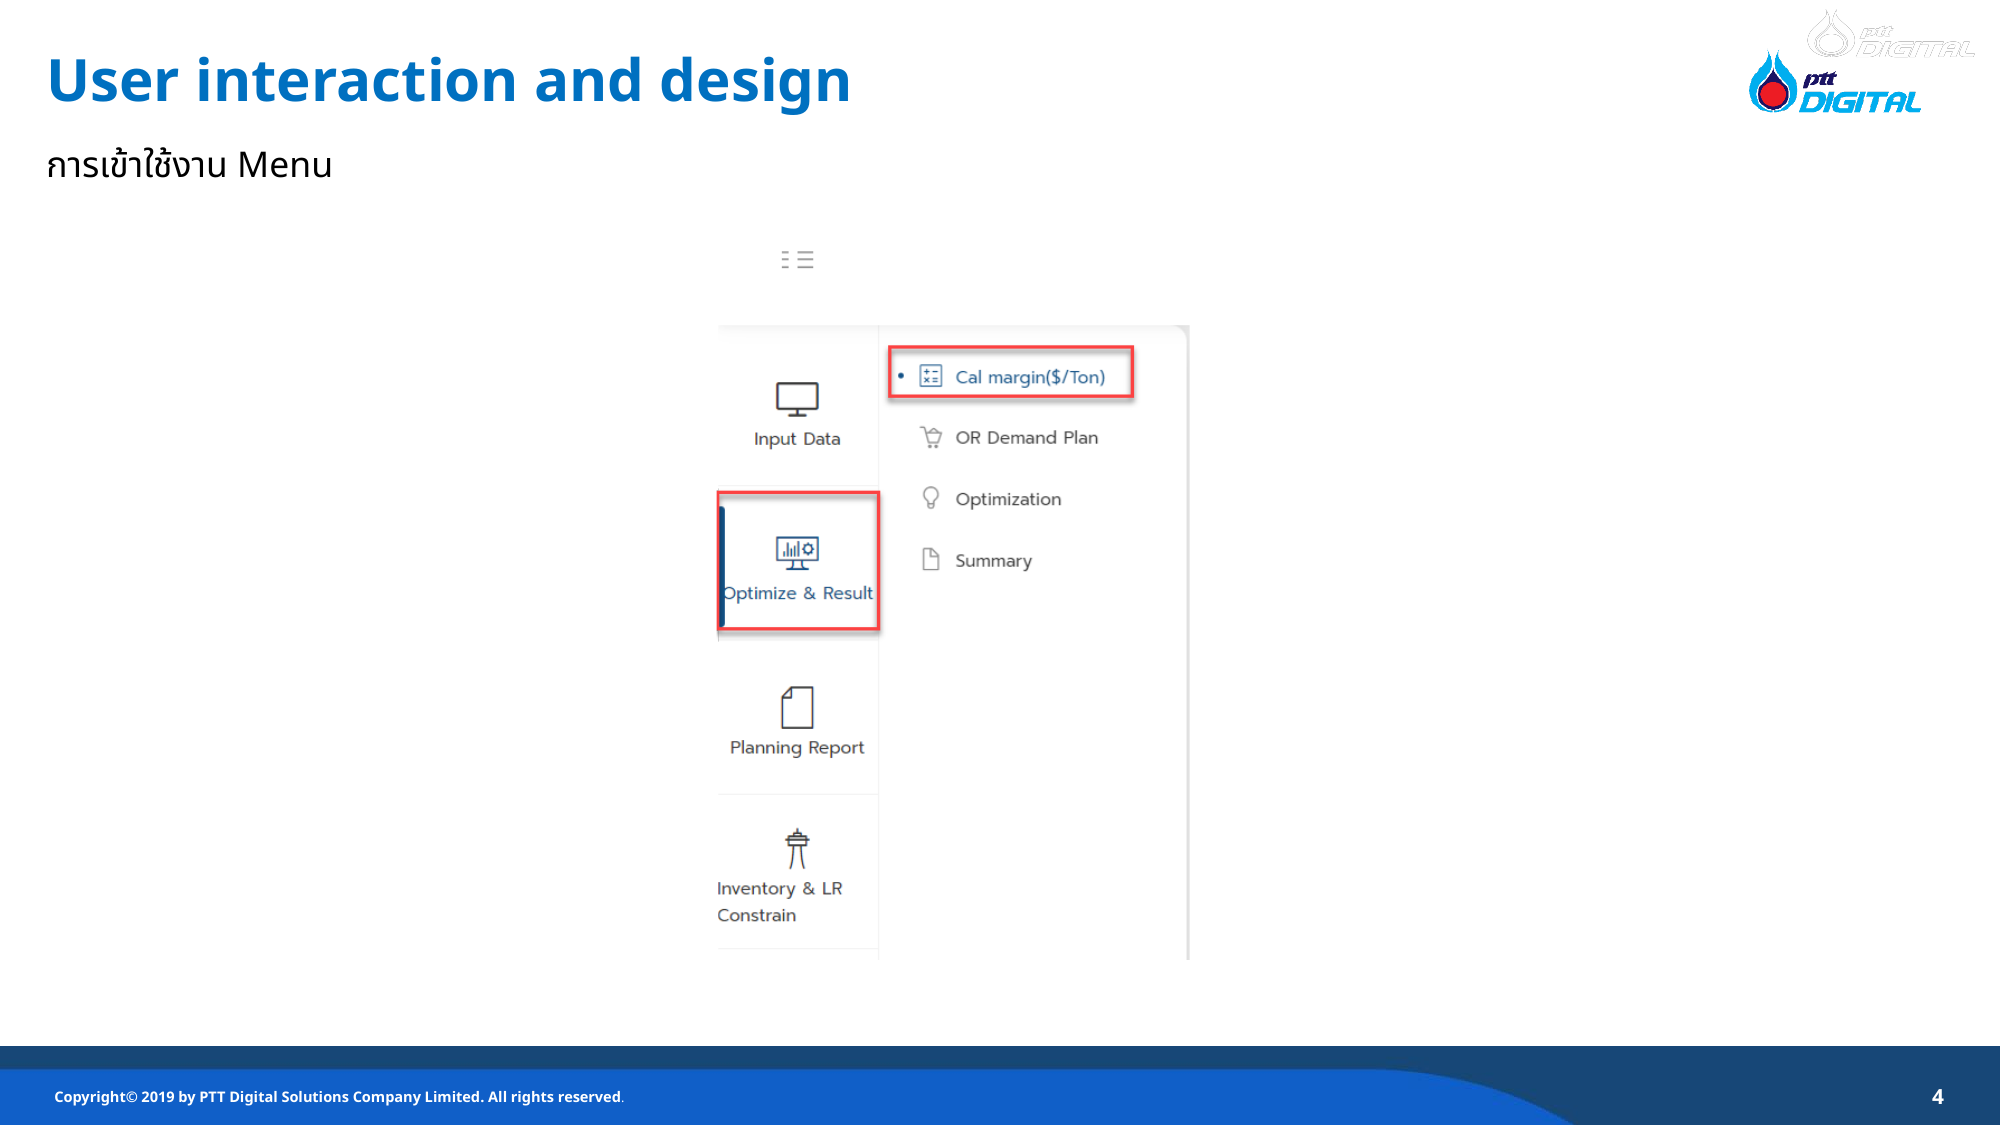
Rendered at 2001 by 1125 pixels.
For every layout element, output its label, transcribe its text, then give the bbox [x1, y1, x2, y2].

text_box การเข้าใช้งาน Menu [31, 134, 1560, 194]
slide_number 4 [1891, 1076, 1985, 1119]
text_box User interaction and design​ [31, 35, 1915, 143]
picture [716, 191, 1190, 960]
picture [1744, 0, 1977, 135]
picture [0, 1046, 2000, 1125]
